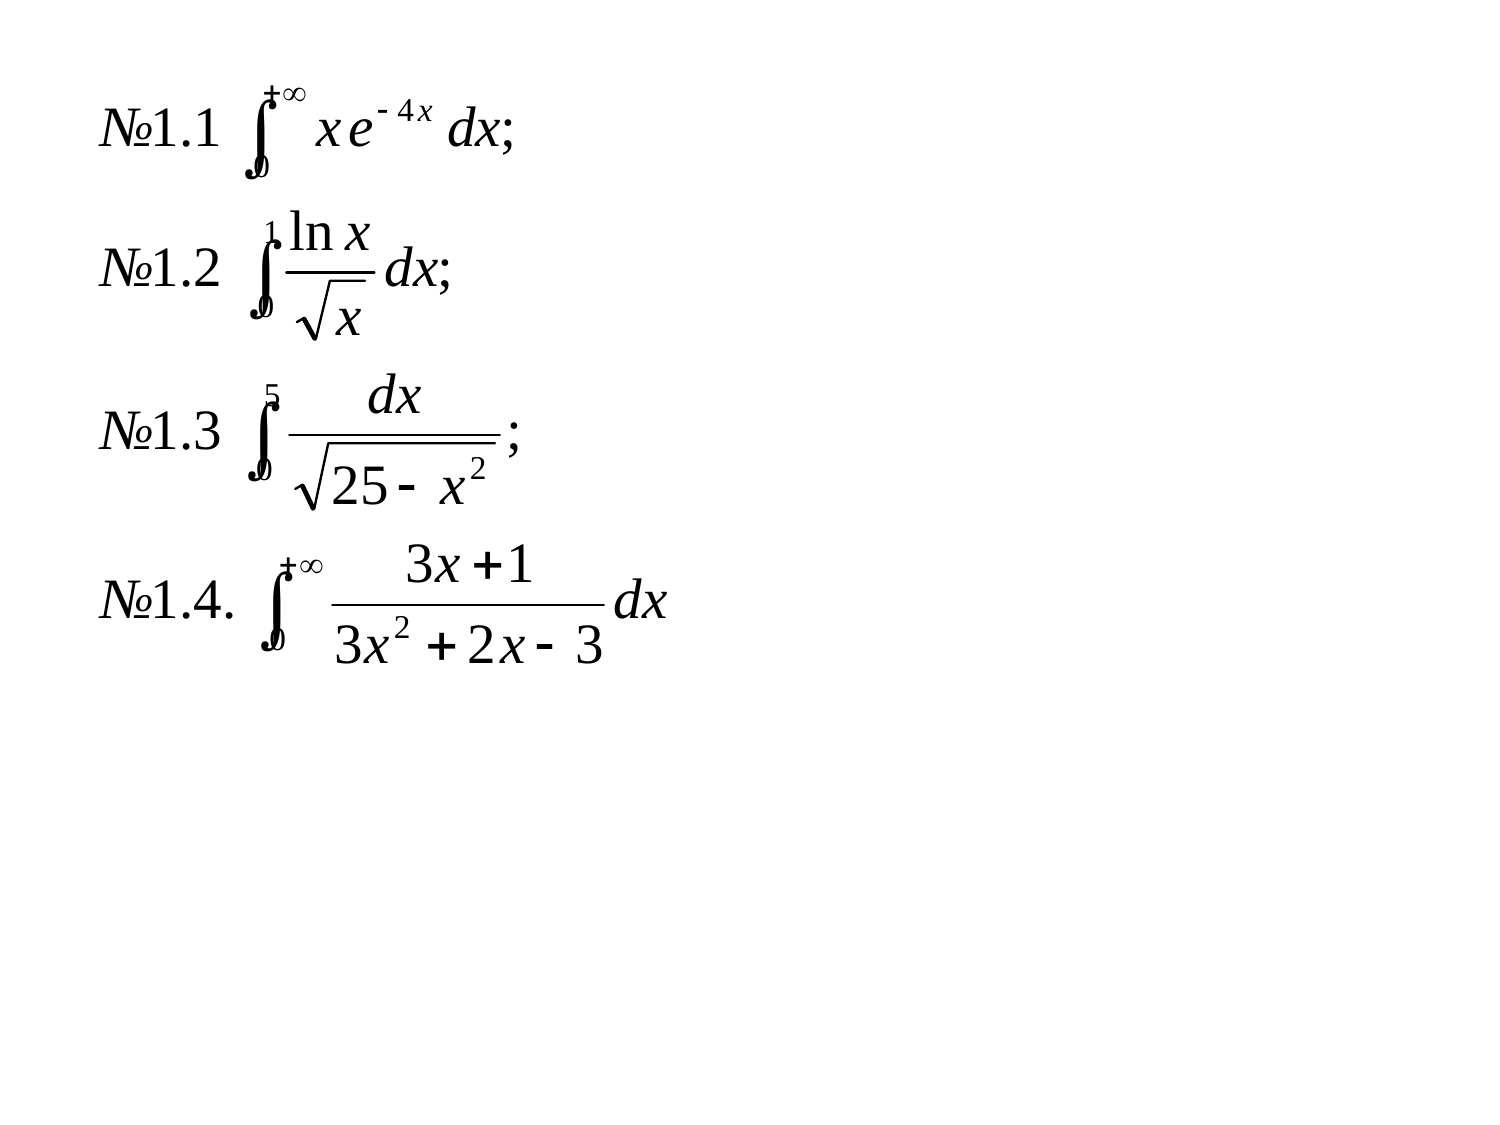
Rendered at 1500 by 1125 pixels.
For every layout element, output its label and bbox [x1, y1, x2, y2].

text_box [88, 66, 680, 677]
